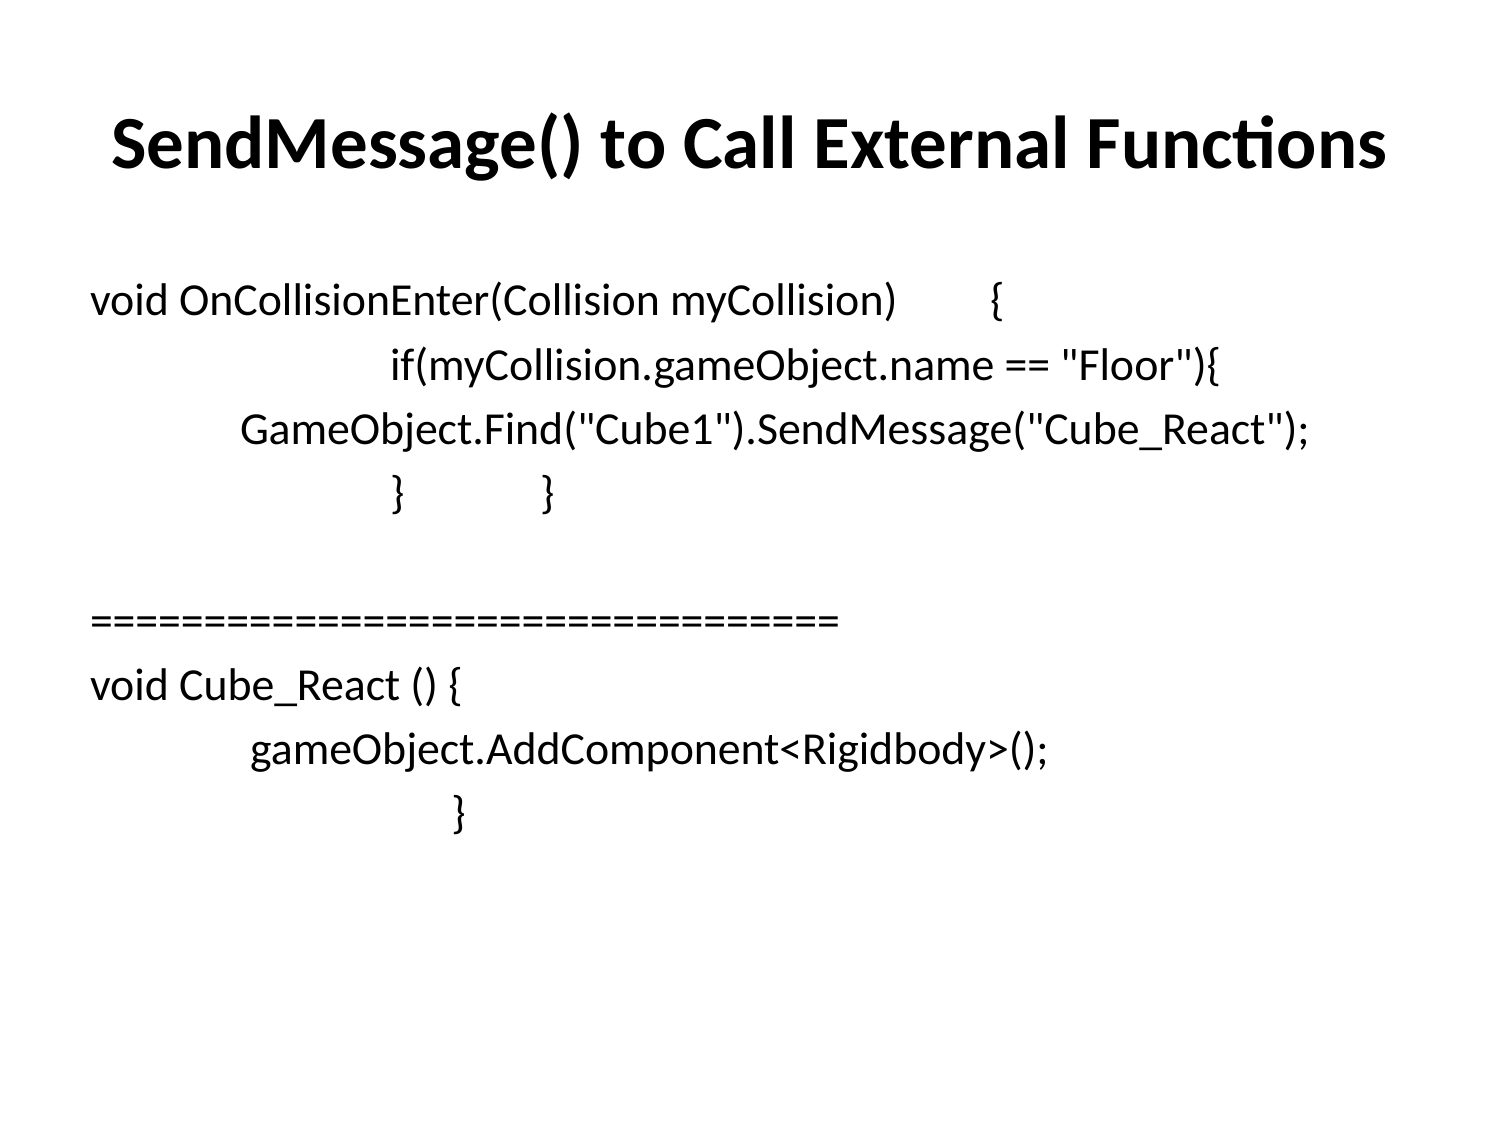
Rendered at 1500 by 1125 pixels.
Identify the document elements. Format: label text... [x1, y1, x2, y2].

list void OnCollisionEnter(Collision myCollision) { if(myCollision.gameObject.name == "Floor"){ GameObject.Find("Cube1").SendMessage("Cube_React"); } } ================================= void Cube_React () { gameObject.AddComponent<Rigidbody>(); } [75, 262, 1425, 1005]
title SendMessage() to Call External Functions [75, 45, 1425, 233]
